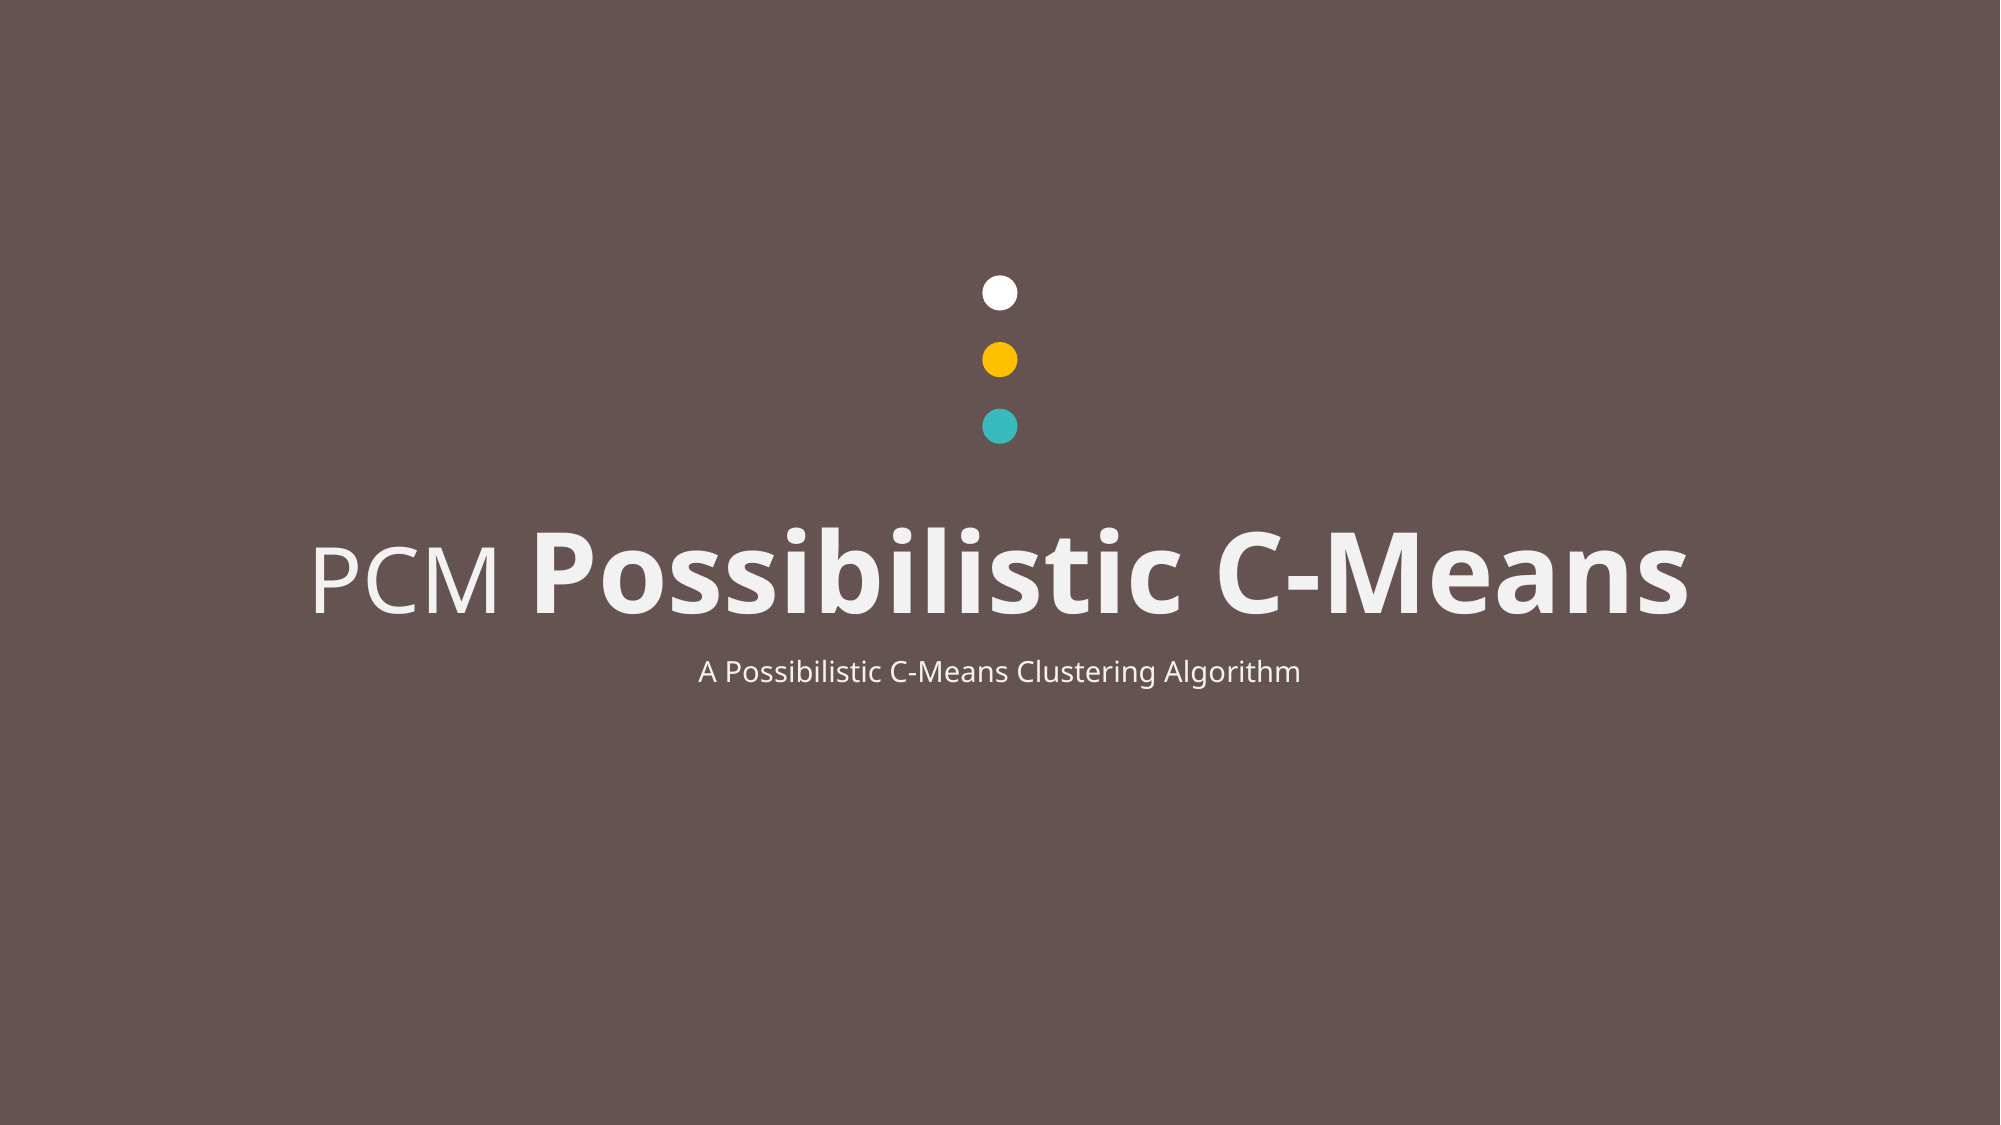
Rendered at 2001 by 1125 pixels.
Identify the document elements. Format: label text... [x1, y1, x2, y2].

text_box [981, 274, 1019, 312]
text_box [981, 340, 1019, 379]
text_box PCM Possibilistic C-Means A Possibilistic C-Means Clustering Algorithm [218, 426, 1782, 696]
text_box [981, 407, 1019, 445]
